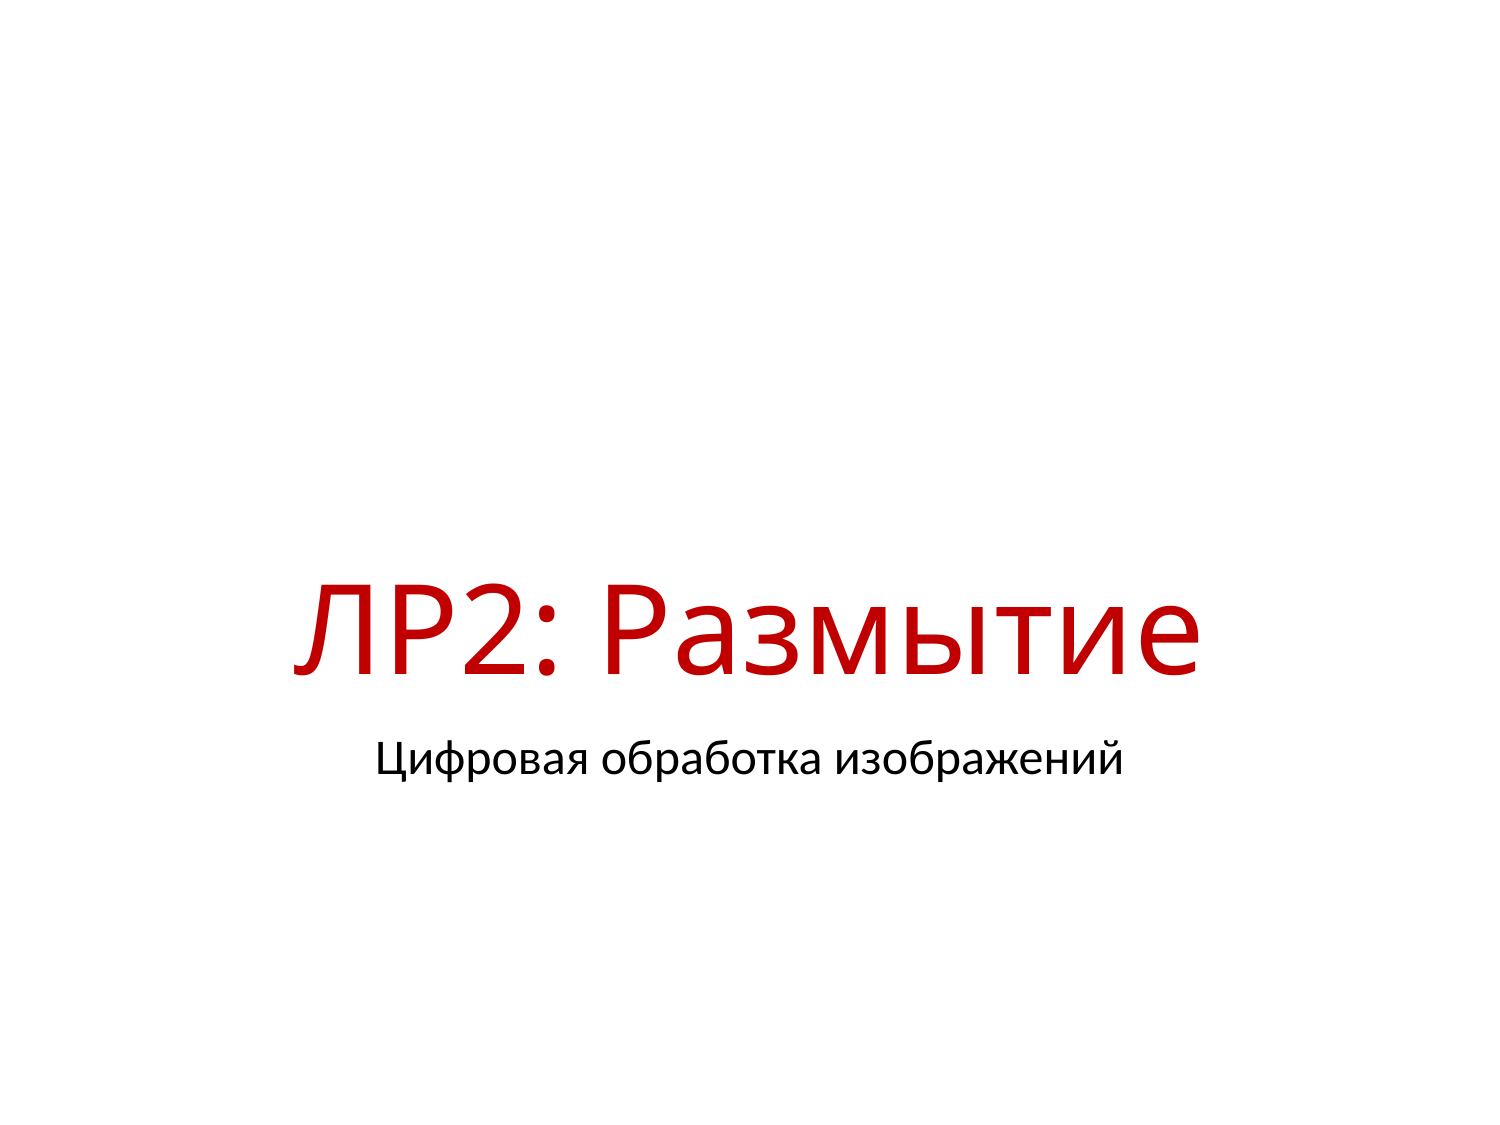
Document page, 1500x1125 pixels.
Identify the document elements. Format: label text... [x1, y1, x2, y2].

subtitle Цифровая обработка изображений [187, 724, 1313, 996]
title ЛР2: Размытие [112, 317, 1388, 710]
